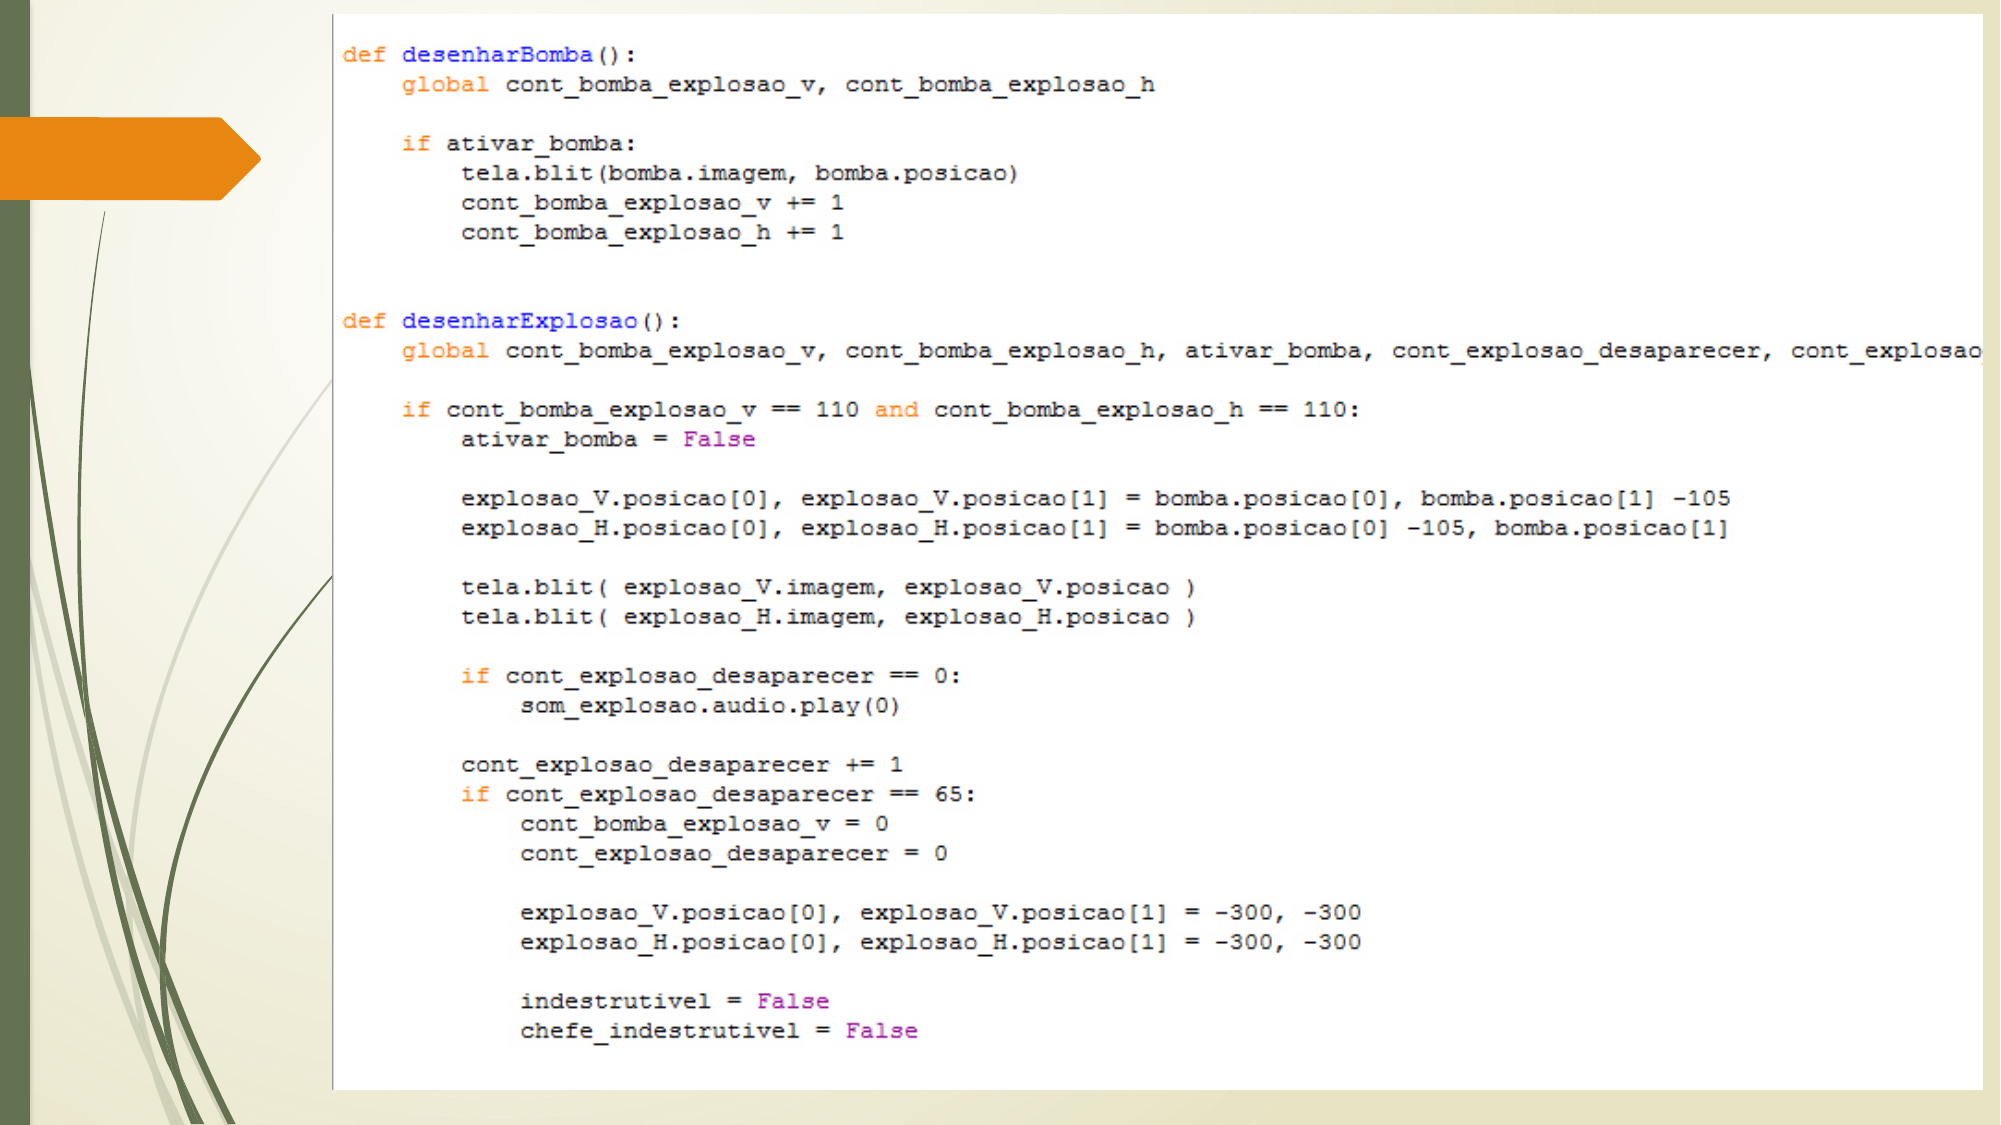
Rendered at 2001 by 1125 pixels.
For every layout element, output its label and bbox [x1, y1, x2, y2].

picture [332, 14, 1983, 1090]
